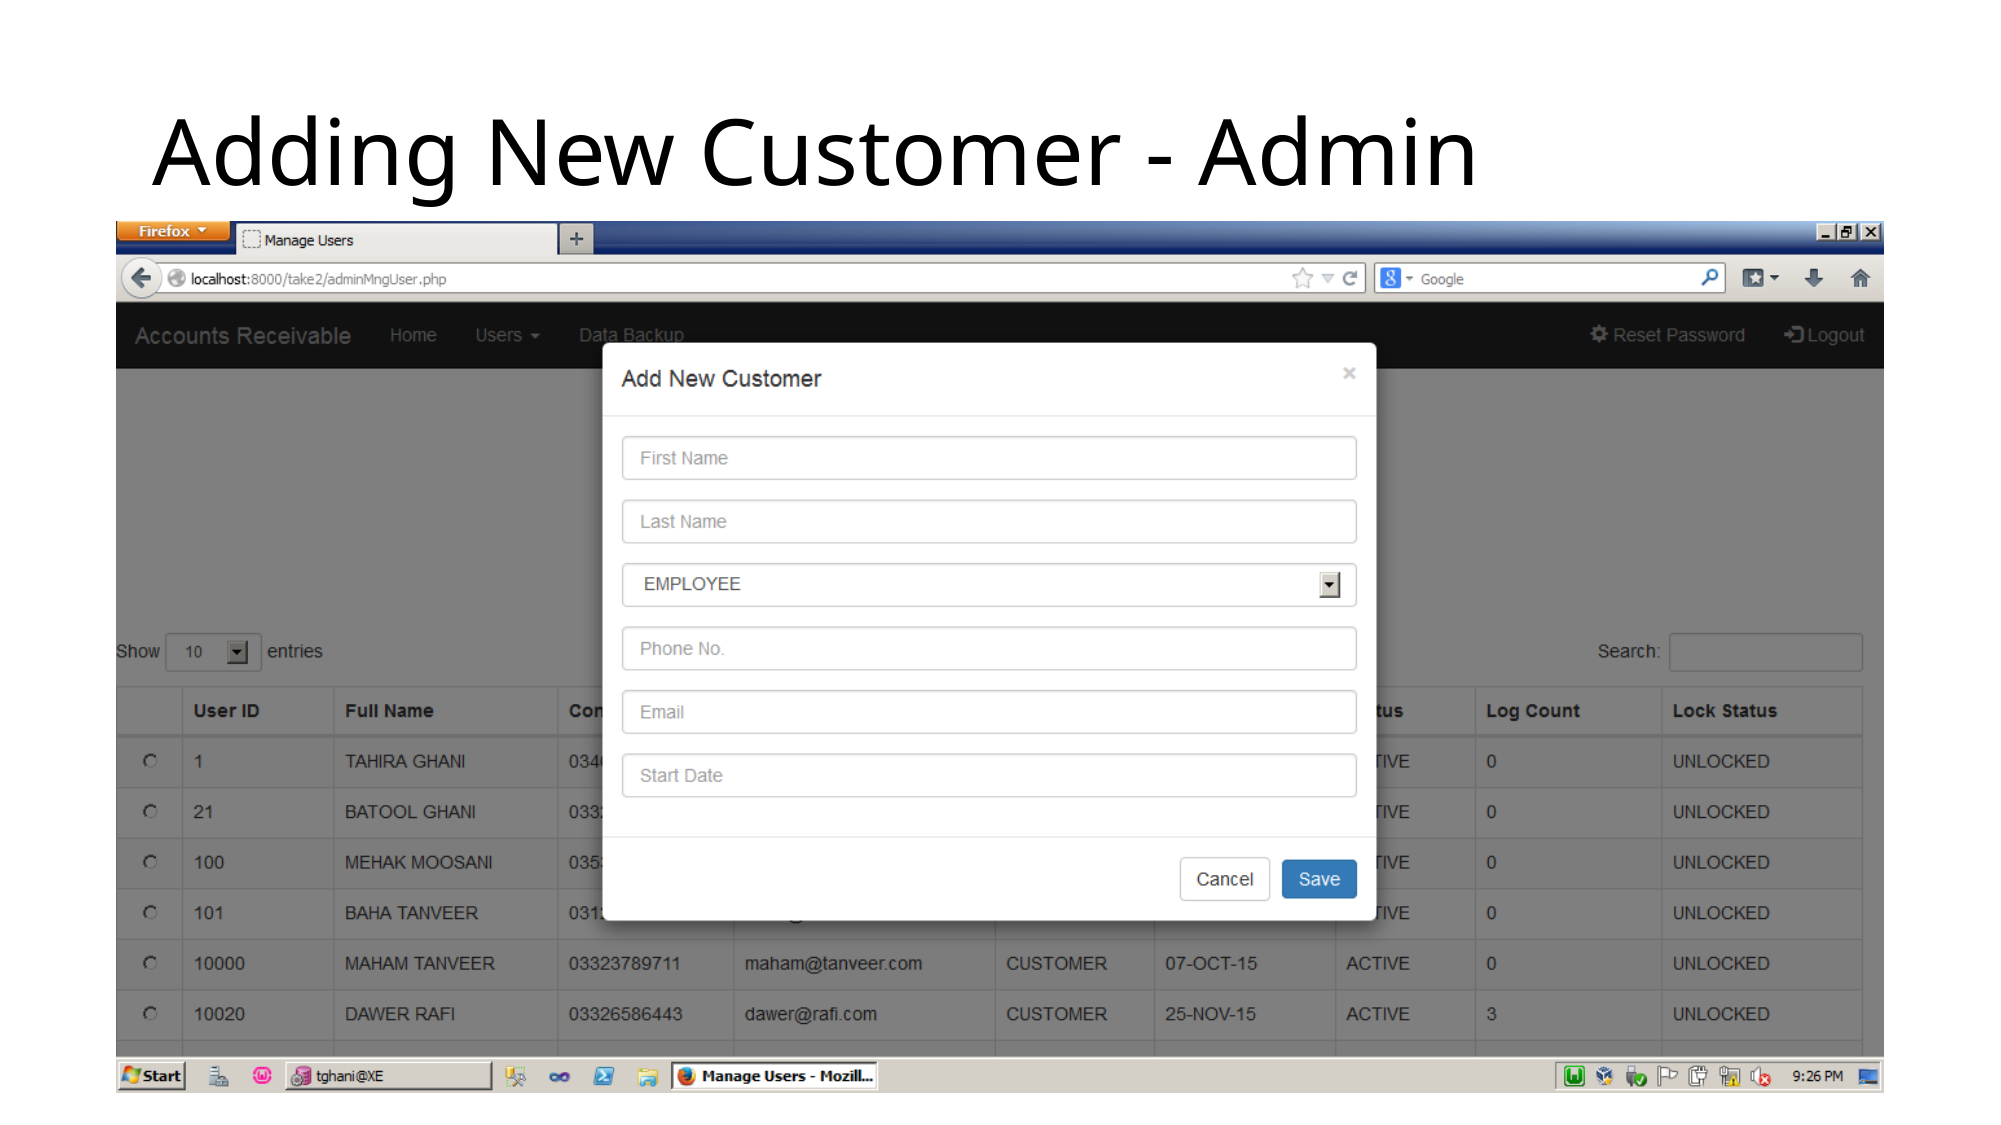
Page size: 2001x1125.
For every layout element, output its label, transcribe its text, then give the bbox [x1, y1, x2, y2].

title Adding New Customer - Admin [137, 47, 1863, 221]
picture [116, 221, 1884, 1093]
